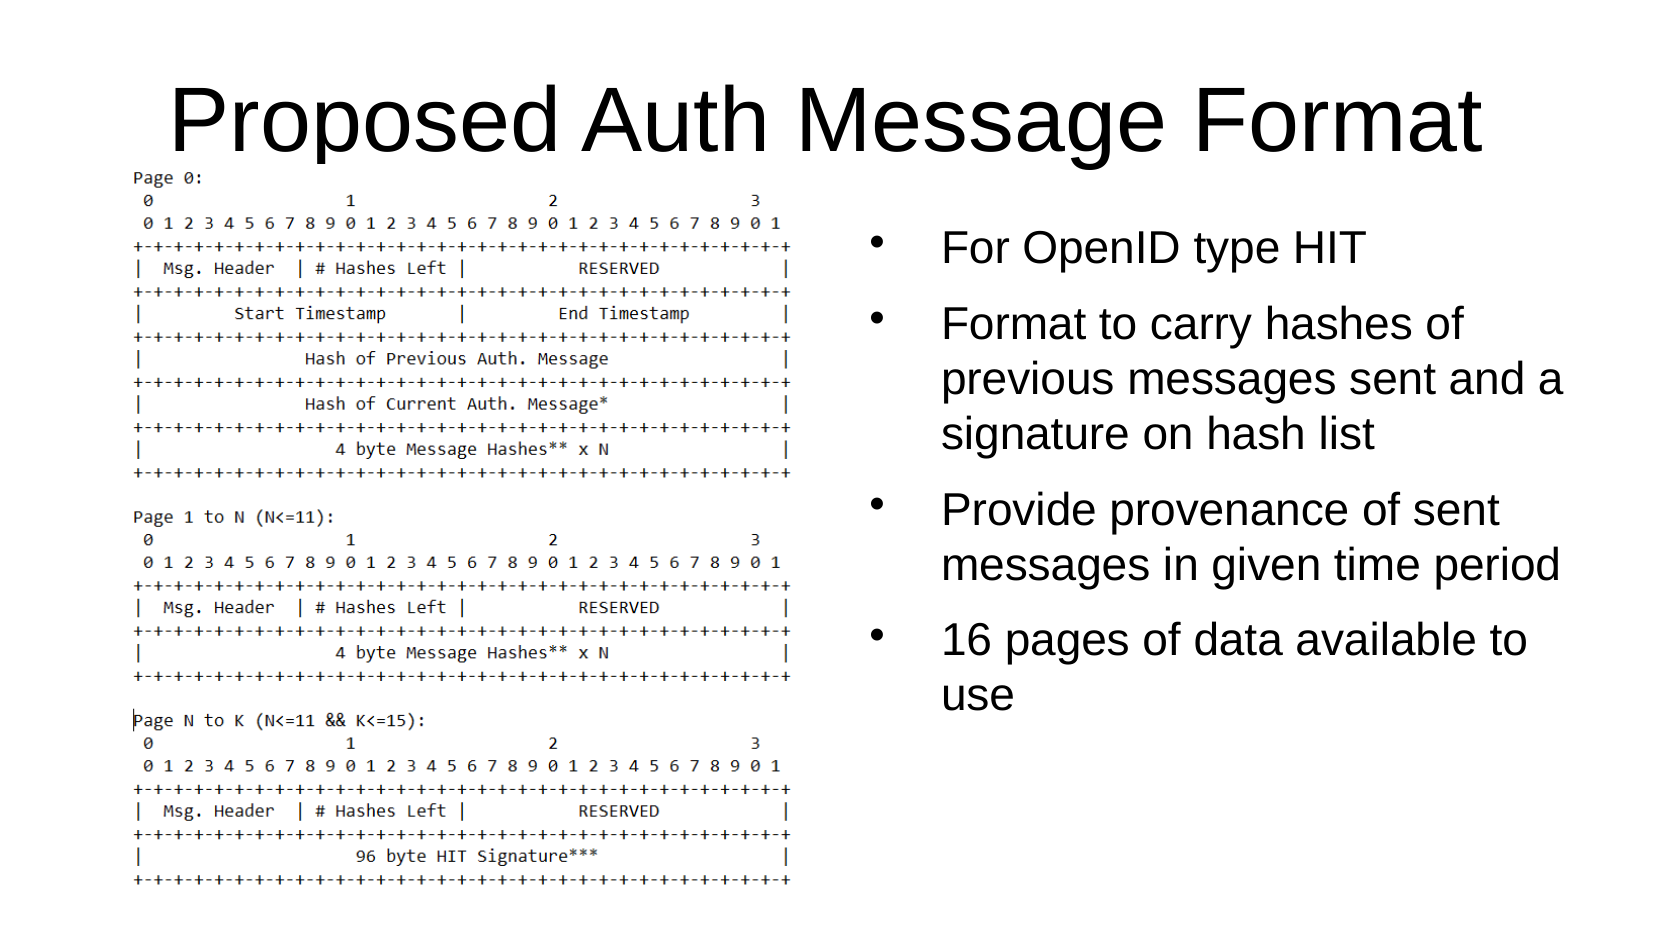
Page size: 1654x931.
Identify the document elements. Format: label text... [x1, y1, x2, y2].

text_box Proposed Auth Message Format [82, 59, 1571, 170]
text_box For OpenID type HIT Format to carry hashes of previous messages sent and a signature on hash list Provide provenance of sent messages in given time period 16 pages of data available to use [845, 217, 1572, 757]
picture [119, 164, 807, 903]
